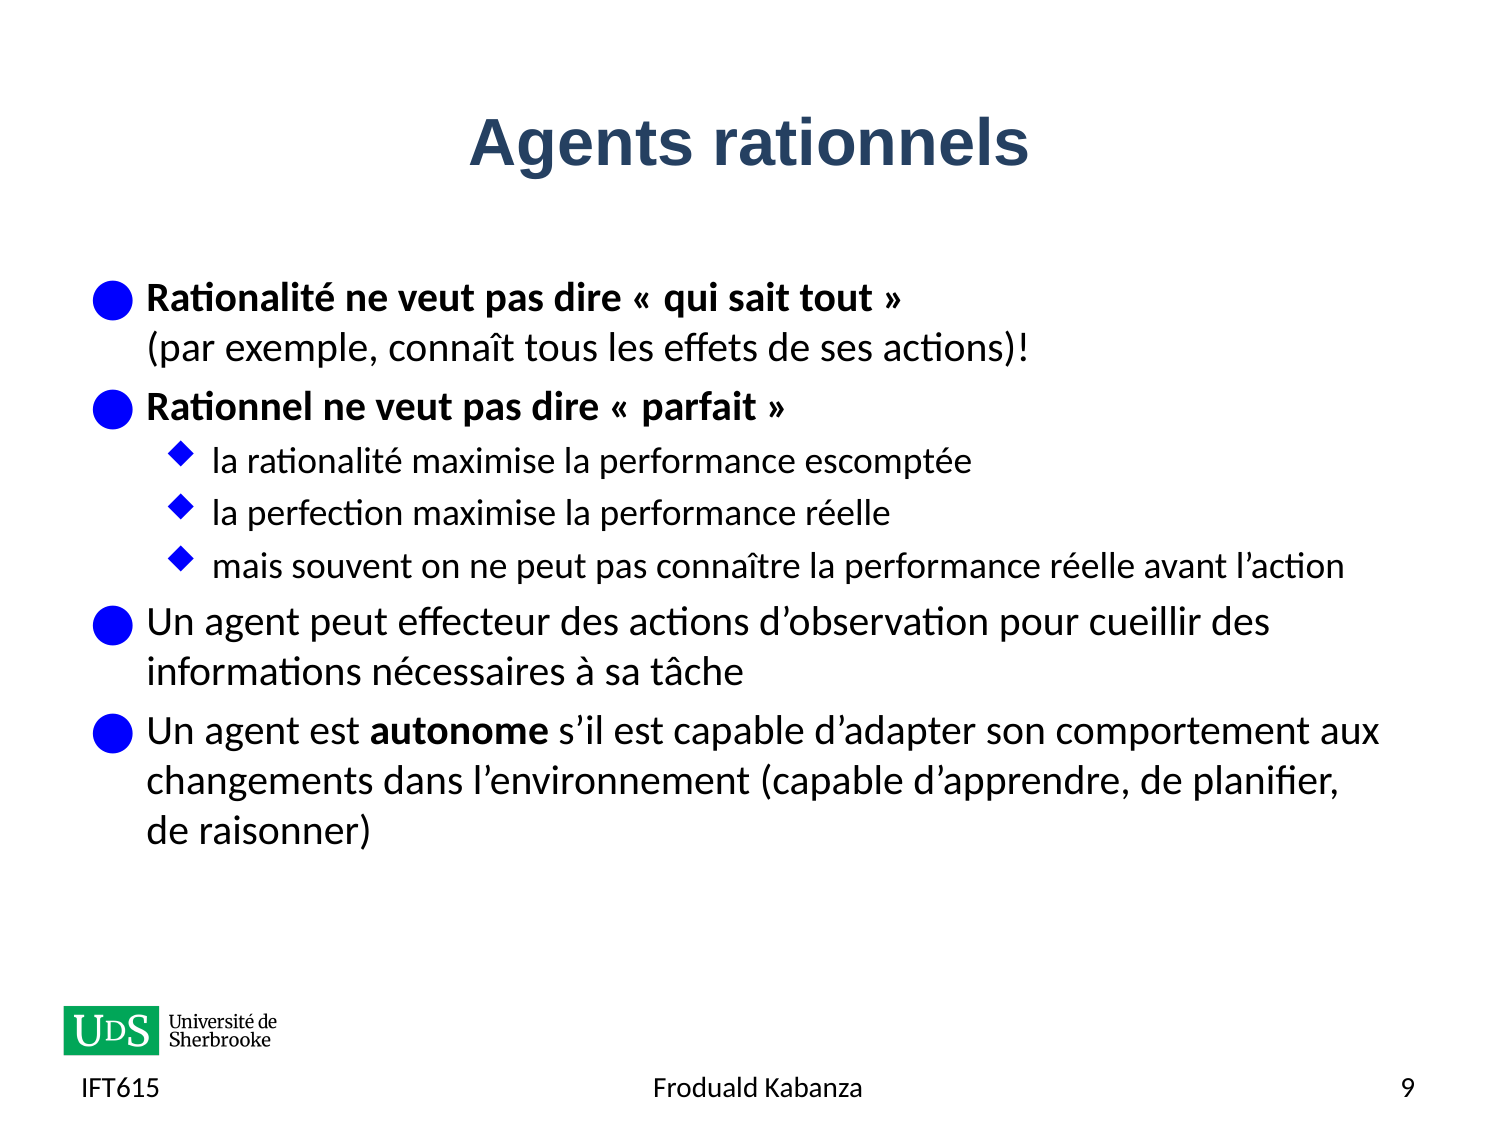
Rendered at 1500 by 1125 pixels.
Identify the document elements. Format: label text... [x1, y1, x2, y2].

slide_number IFT615 [66, 1056, 356, 1117]
list Rationalité ne veut pas dire « qui sait tout » (par exemple, connaît tous les effets de ses actions)! Rationnel ne veut pas dire « parfait » la rationalité maximise la performance escomptée la perfection maximise la performance réelle mais souvent on ne peut pas connaître la performance réelle avant l’action Un agent peut effecteur des actions d’observation pour cueillir des informations nécessaires à sa tâche Un agent est autonome s’il est capable d’adapter son comportement aux changements dans l’environnement (capable d’apprendre, de planifier, de raisonner) [75, 262, 1400, 977]
slide_number 9 [1080, 1056, 1431, 1117]
picture [44, 986, 296, 1075]
footer Froduald Kabanza [520, 1056, 996, 1117]
title Agents rationnels [75, 45, 1425, 233]
